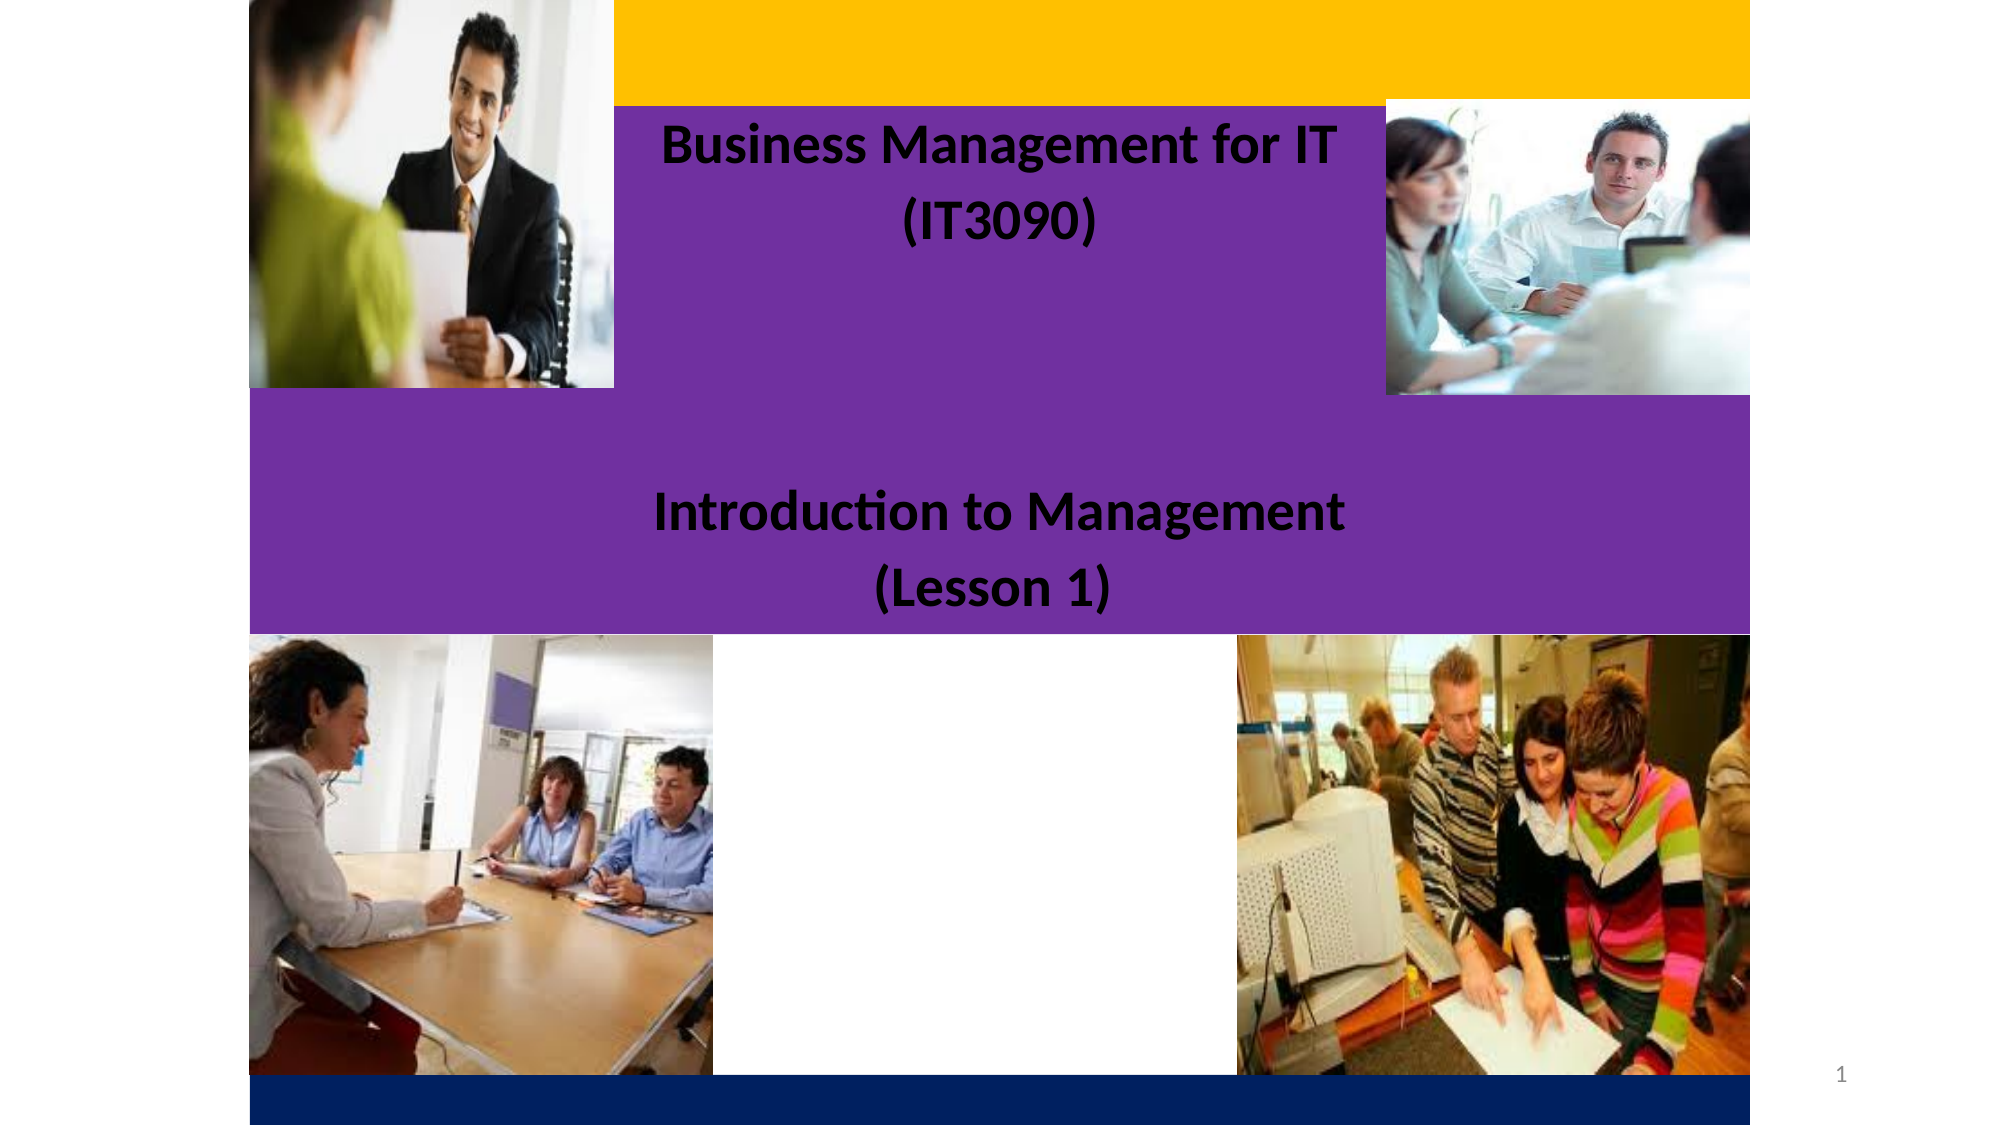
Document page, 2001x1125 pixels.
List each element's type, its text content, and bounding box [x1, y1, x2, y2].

picture [249, 0, 614, 388]
picture [1237, 635, 1750, 1075]
slide_number 1 [1750, 1042, 1863, 1103]
picture [249, 635, 713, 1075]
subtitle Business Management for IT (IT3090) Introduction to Management (Lesson 1) [249, 106, 1750, 635]
text_box [614, 0, 1750, 106]
text_box [249, 1074, 1750, 1125]
picture [1386, 99, 1751, 395]
